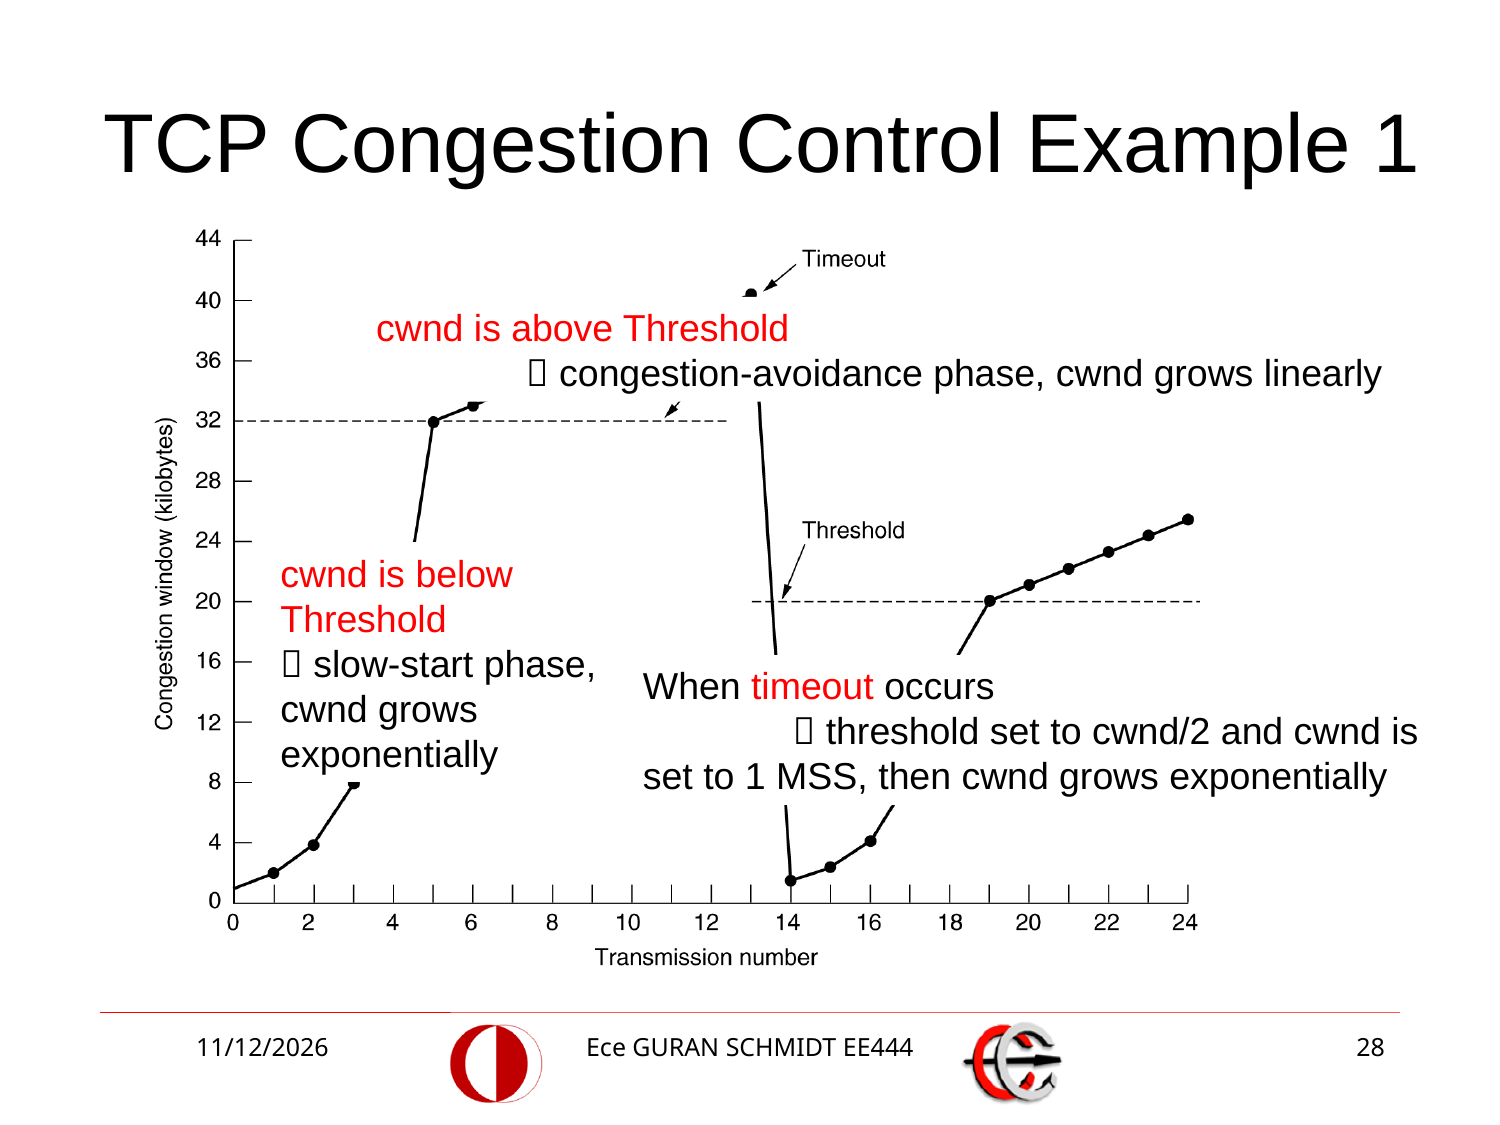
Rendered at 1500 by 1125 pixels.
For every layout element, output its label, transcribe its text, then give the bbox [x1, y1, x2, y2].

picture [950, 1019, 1068, 1106]
picture [448, 1023, 543, 1103]
footer Ece GURAN SCHMIDT EE444 [512, 1024, 988, 1103]
title TCP Congestion Control Example 1 [75, 45, 1450, 233]
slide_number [99, 1024, 426, 1103]
text_box cwnd is above Threshold  congestion-avoidance phase, cwnd grows linearly [1204, 296, 1463, 402]
text_box When timeout occurs  threshold set to cwnd/2 and cwnd is set to 1 MSS, then cwnd grows exponentially [1204, 655, 1437, 805]
slide_number 28 [1074, 1024, 1401, 1103]
picture [149, 224, 1201, 970]
